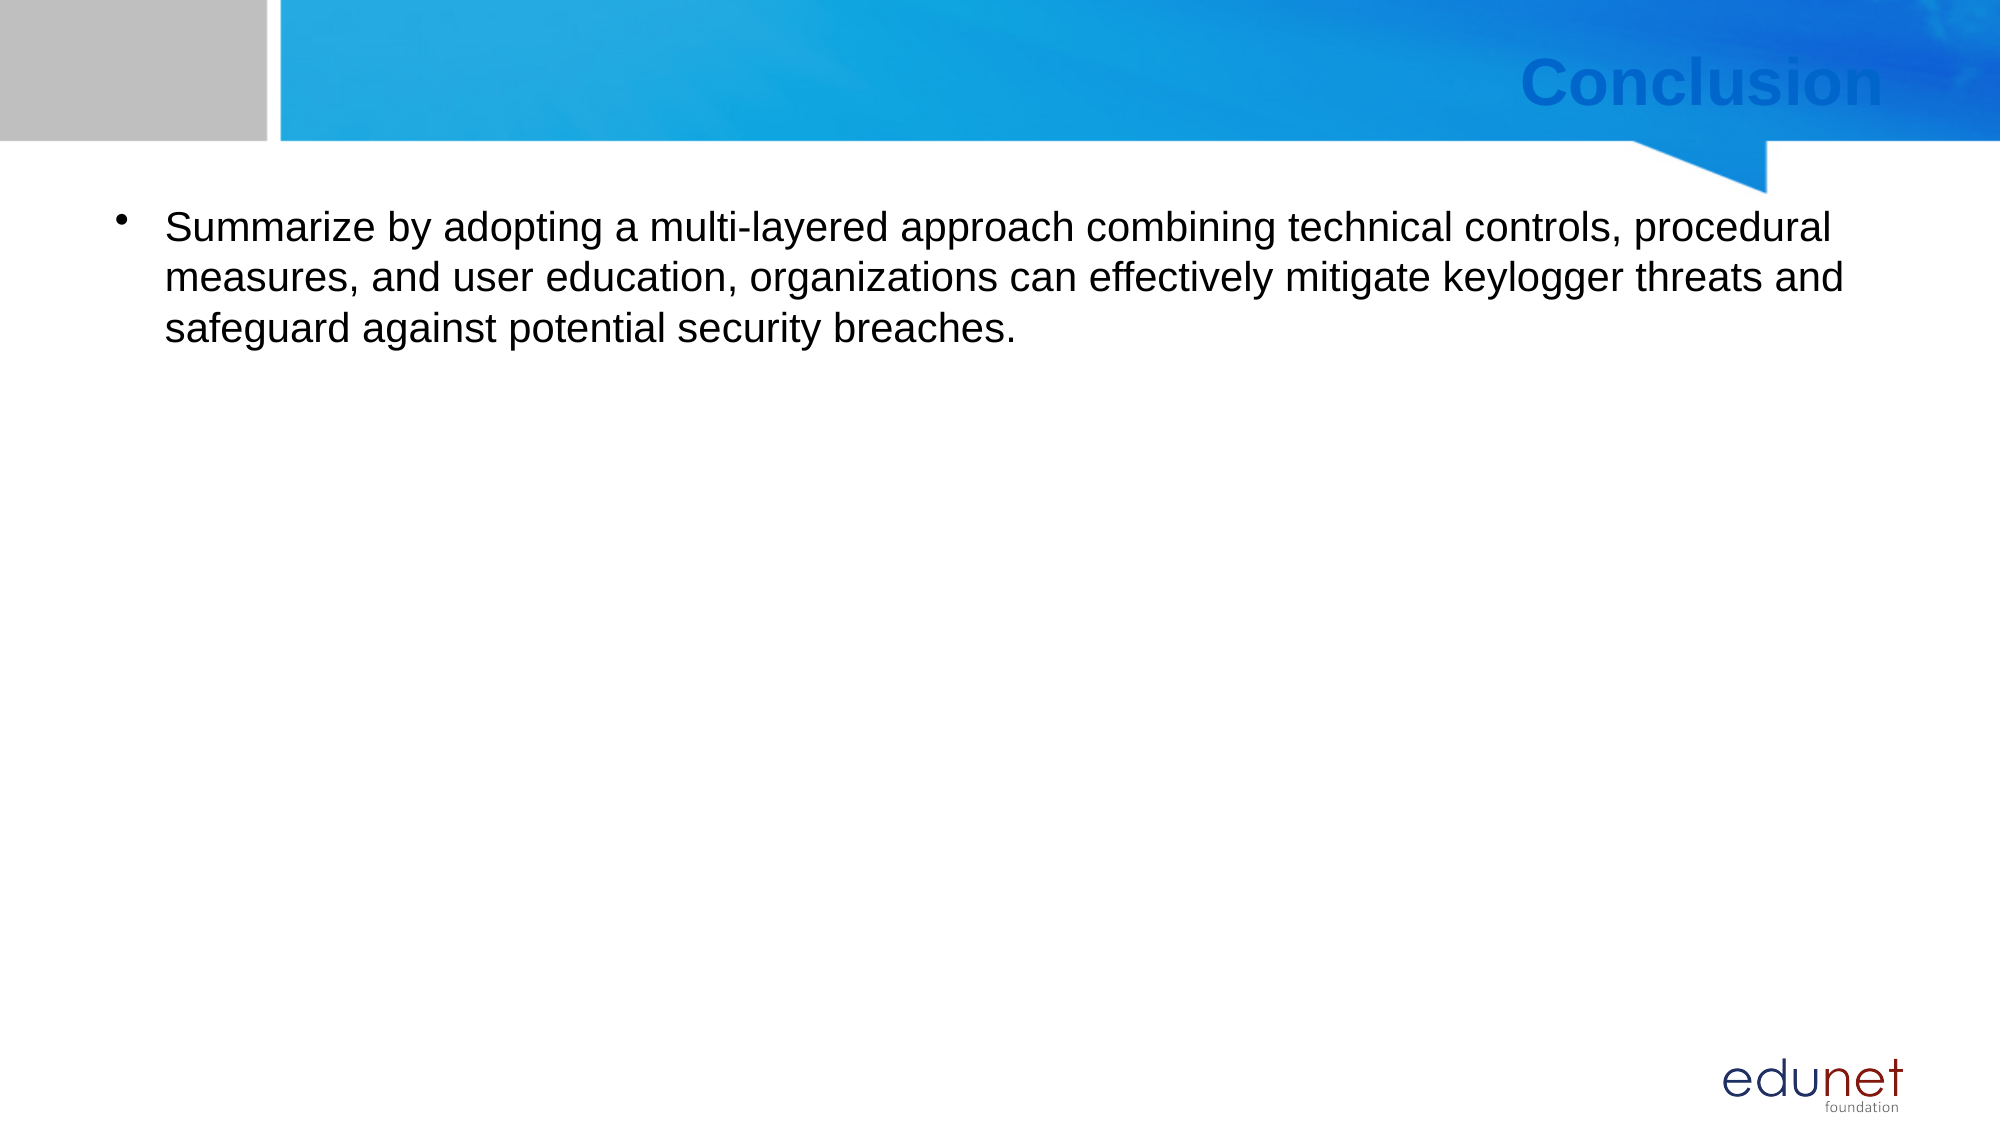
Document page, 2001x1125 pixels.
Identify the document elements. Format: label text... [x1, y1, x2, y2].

list Summarize by adopting a multi-layered approach combining technical controls, procedural measures, and user education, organizations can effectively mitigate keylogger threats and safeguard against potential security breaches. [99, 192, 1901, 1006]
picture [0, 0, 2000, 1125]
title Conclusion [99, 30, 1901, 127]
